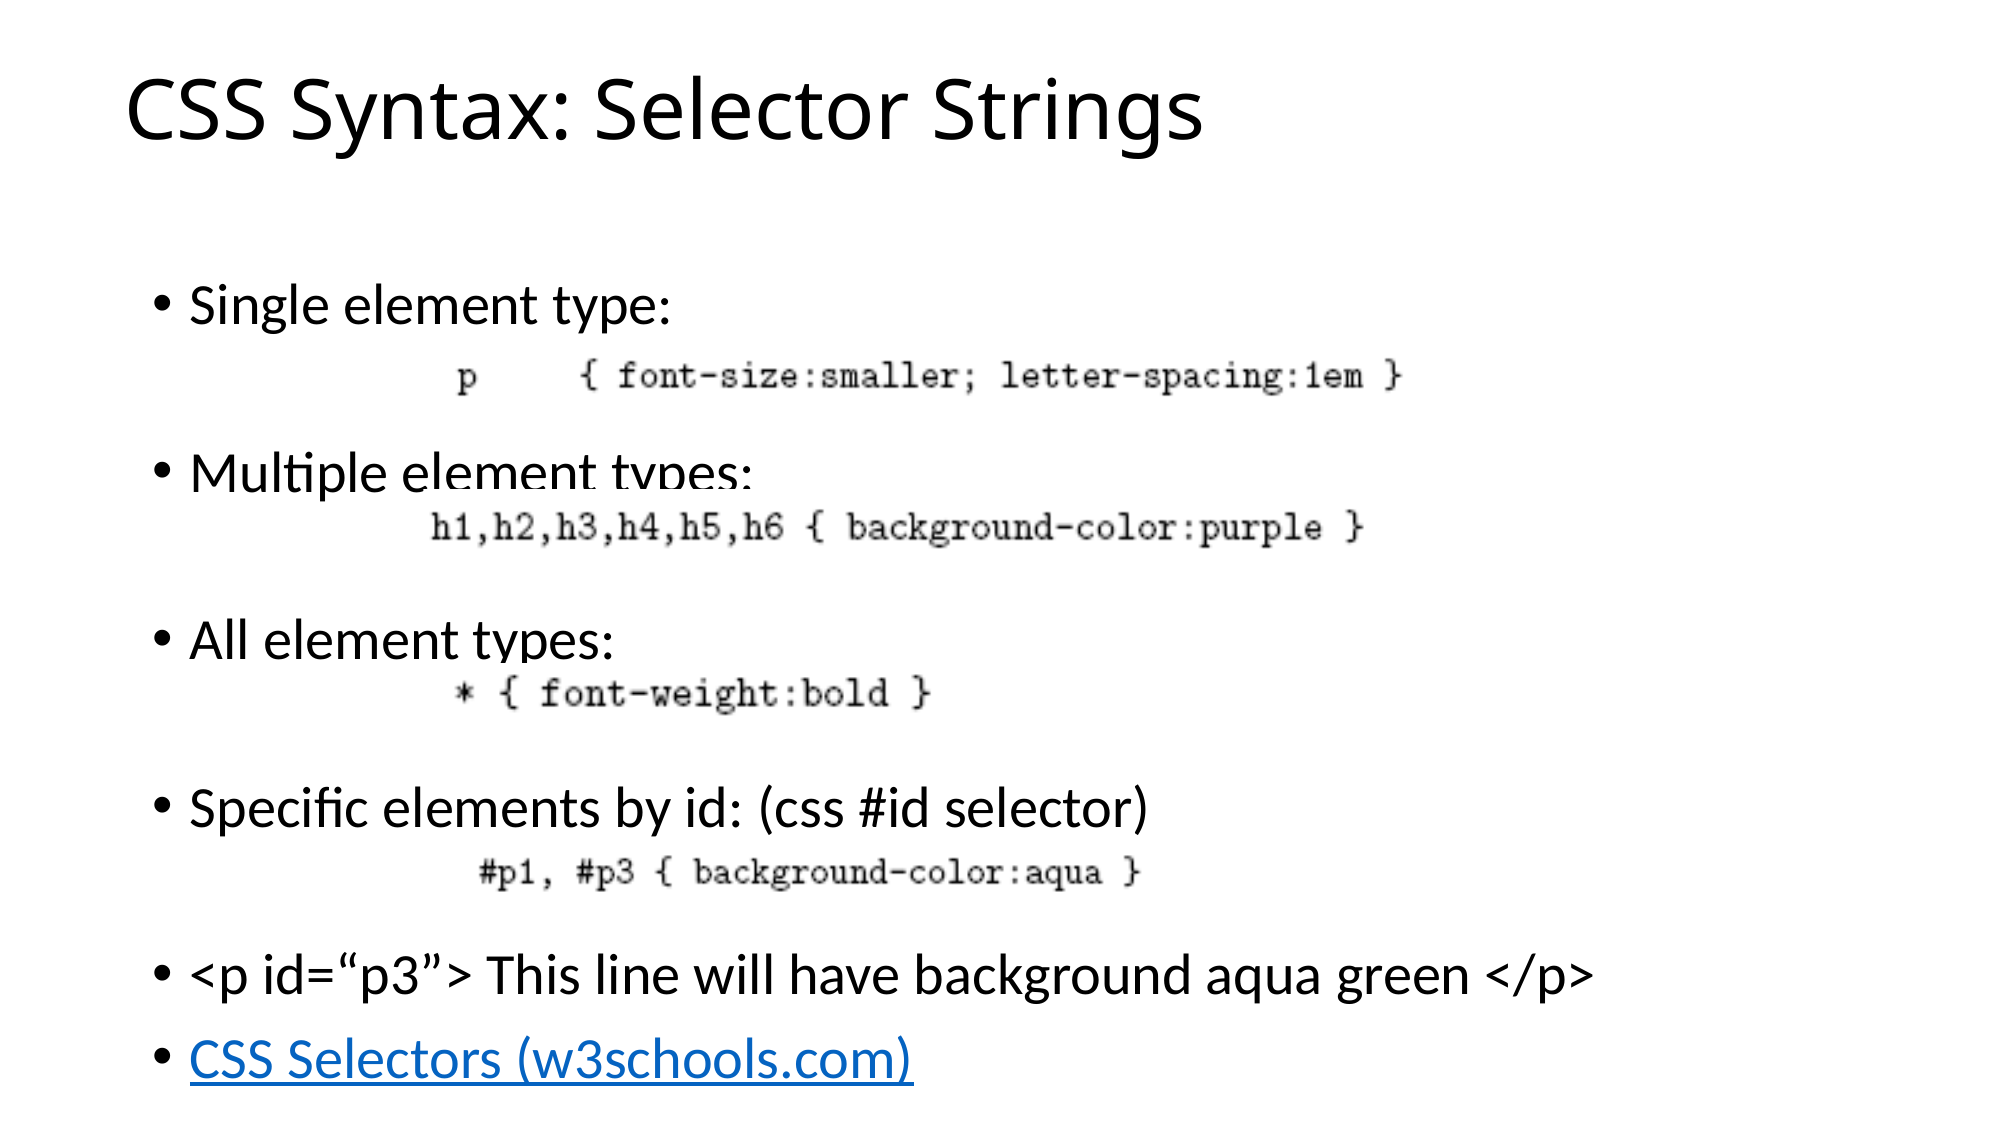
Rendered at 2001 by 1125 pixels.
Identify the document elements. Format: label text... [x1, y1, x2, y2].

list Single element type: Multiple element types: All element types: Specific elements by id: (css #id selector) <p id=“p3”> This line will have background aqua green </p> CSS Selectors (w3schools.com) [137, 267, 1968, 1107]
picture [448, 662, 937, 721]
title CSS Syntax: Selector Strings [109, 50, 1835, 175]
picture [473, 843, 1149, 904]
picture [442, 349, 1406, 402]
picture [423, 489, 1367, 560]
